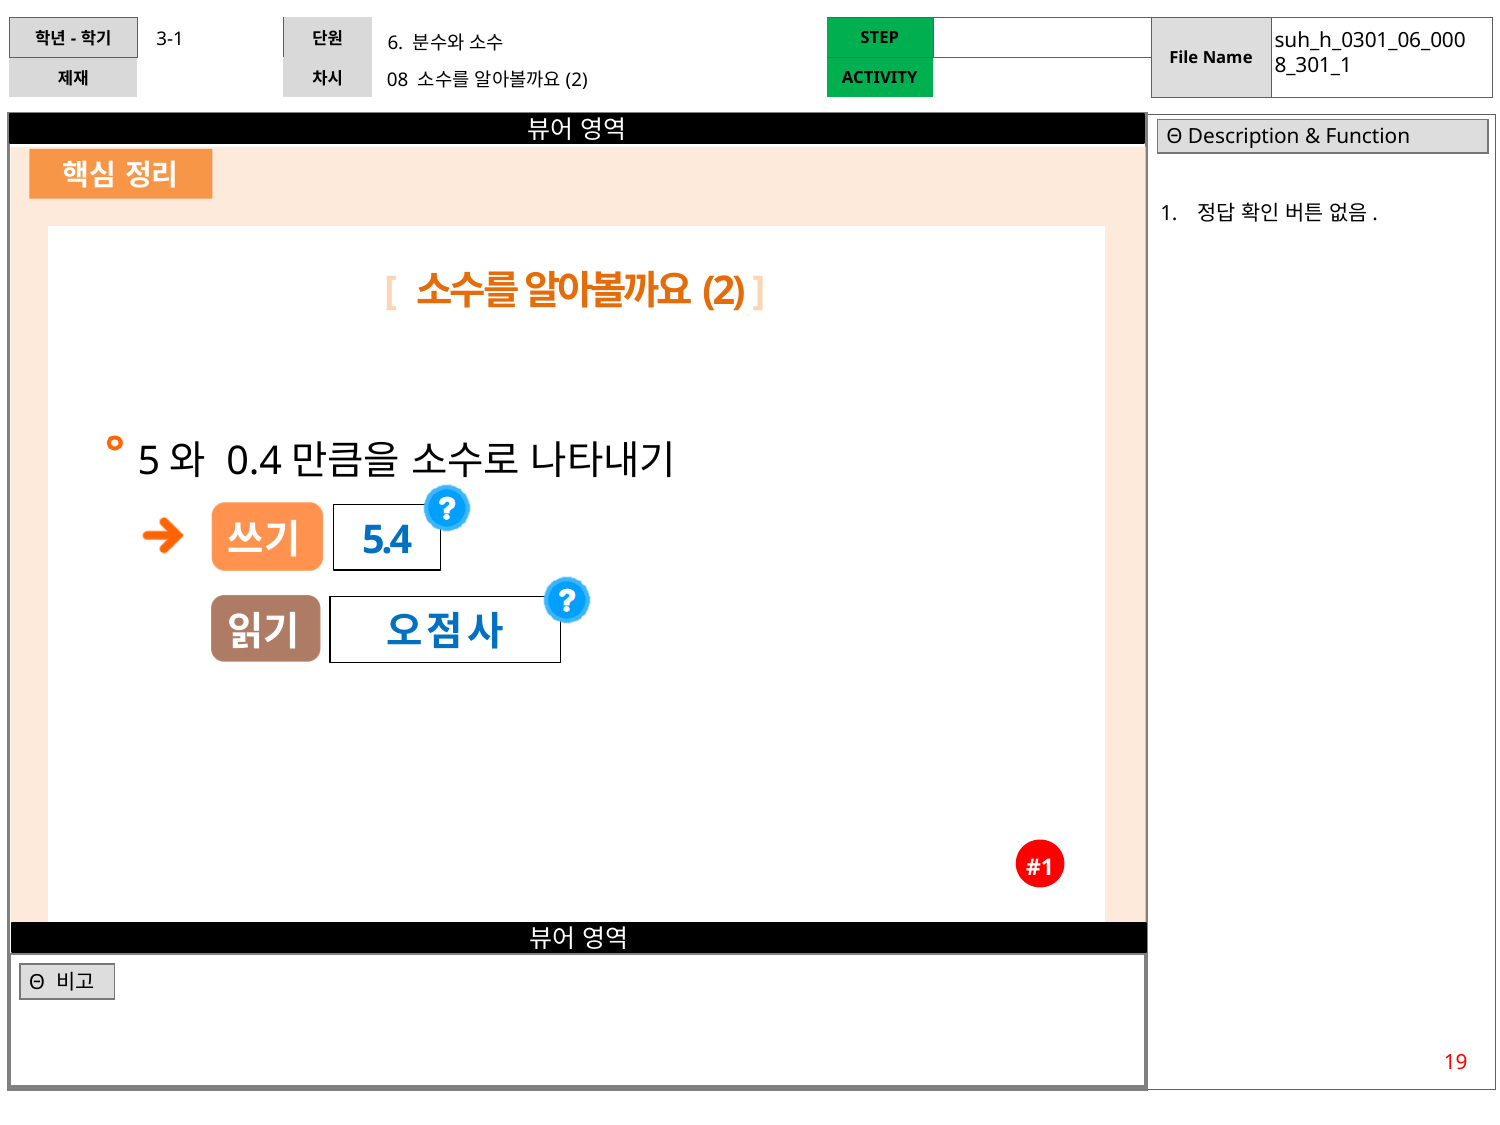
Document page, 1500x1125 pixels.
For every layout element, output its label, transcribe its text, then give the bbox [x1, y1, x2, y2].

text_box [333, 478, 477, 569]
table_header Θ Description & Function [1158, 120, 1487, 152]
picture [104, 432, 124, 453]
text_box 정답 확인 버튼 없음. [1145, 160, 1500, 326]
text_box #1 [1013, 837, 1067, 890]
text_box 6. 분수와 소수 [372, 23, 828, 48]
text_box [211, 595, 348, 662]
picture [141, 512, 186, 556]
text_box 5와 0.4만큼을 소수로 나타내기 [123, 379, 1111, 490]
text_box 08 소수를 알아볼까요(2) [372, 60, 821, 96]
text_box 핵심 정리 [29, 148, 213, 199]
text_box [209, 501, 348, 572]
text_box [329, 570, 597, 663]
text_box [ 소수를 알아볼까요(2) ] [63, 257, 1086, 320]
text_box 3-1 [141, 18, 284, 55]
text_box suh_h_0301_06_0008_301_1 [1259, 18, 1489, 84]
